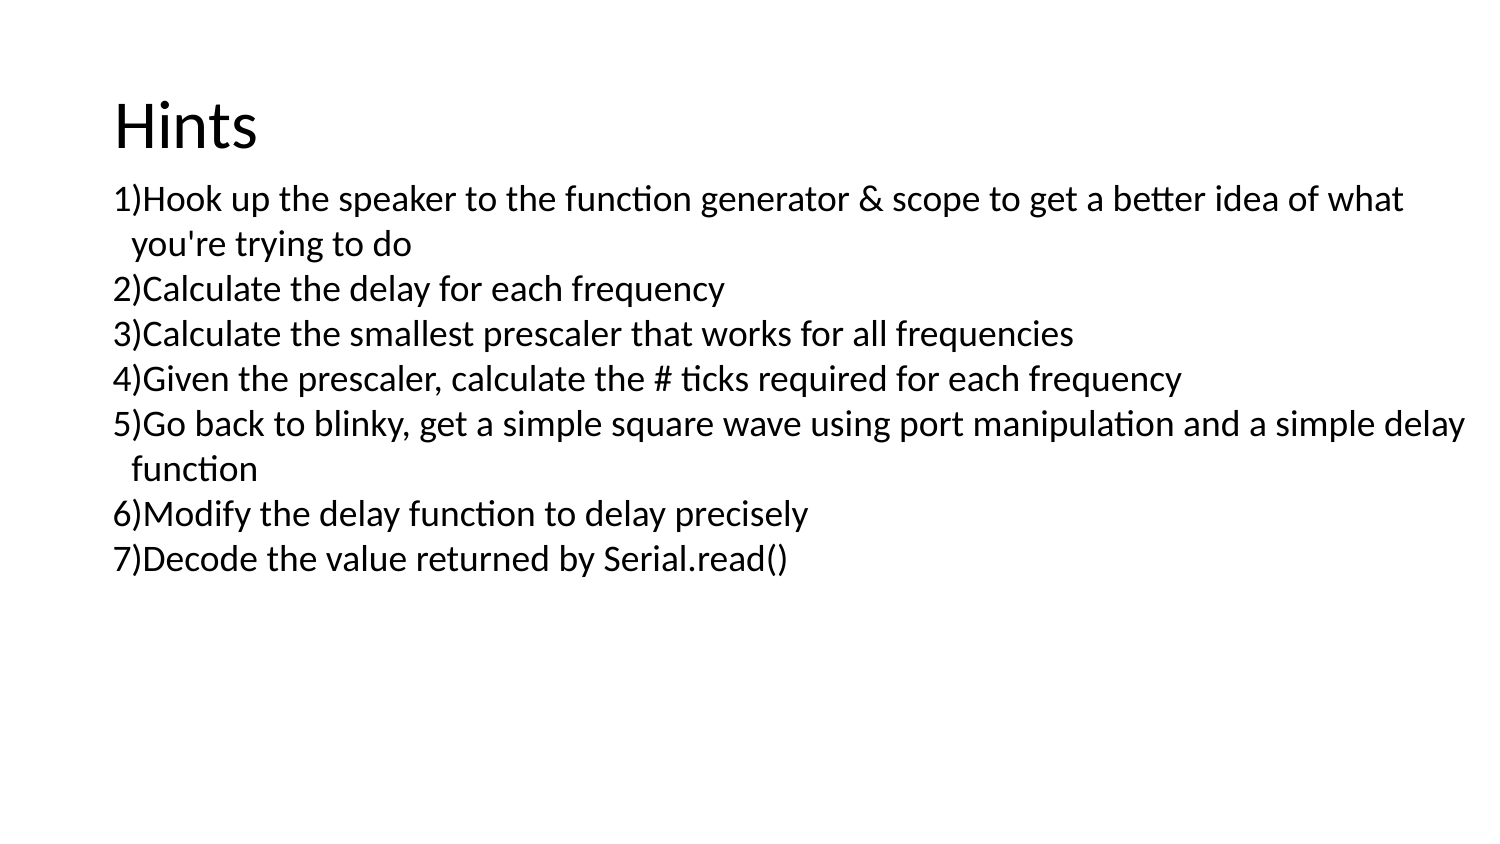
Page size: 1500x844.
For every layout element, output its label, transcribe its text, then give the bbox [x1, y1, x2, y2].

text_box Hook up the speaker to the function generator & scope to get a better idea of what you're trying to do Calculate the delay for each frequency Calculate the smallest prescaler that works for all frequencies Given the prescaler, calculate the # ticks required for each frequency Go back to blinky, get a simple square wave using port manipulation and a simple delay function Modify the delay function to delay precisely Decode the value returned by Serial.read() [45, 168, 1500, 822]
text_box Hints [103, 44, 1397, 168]
